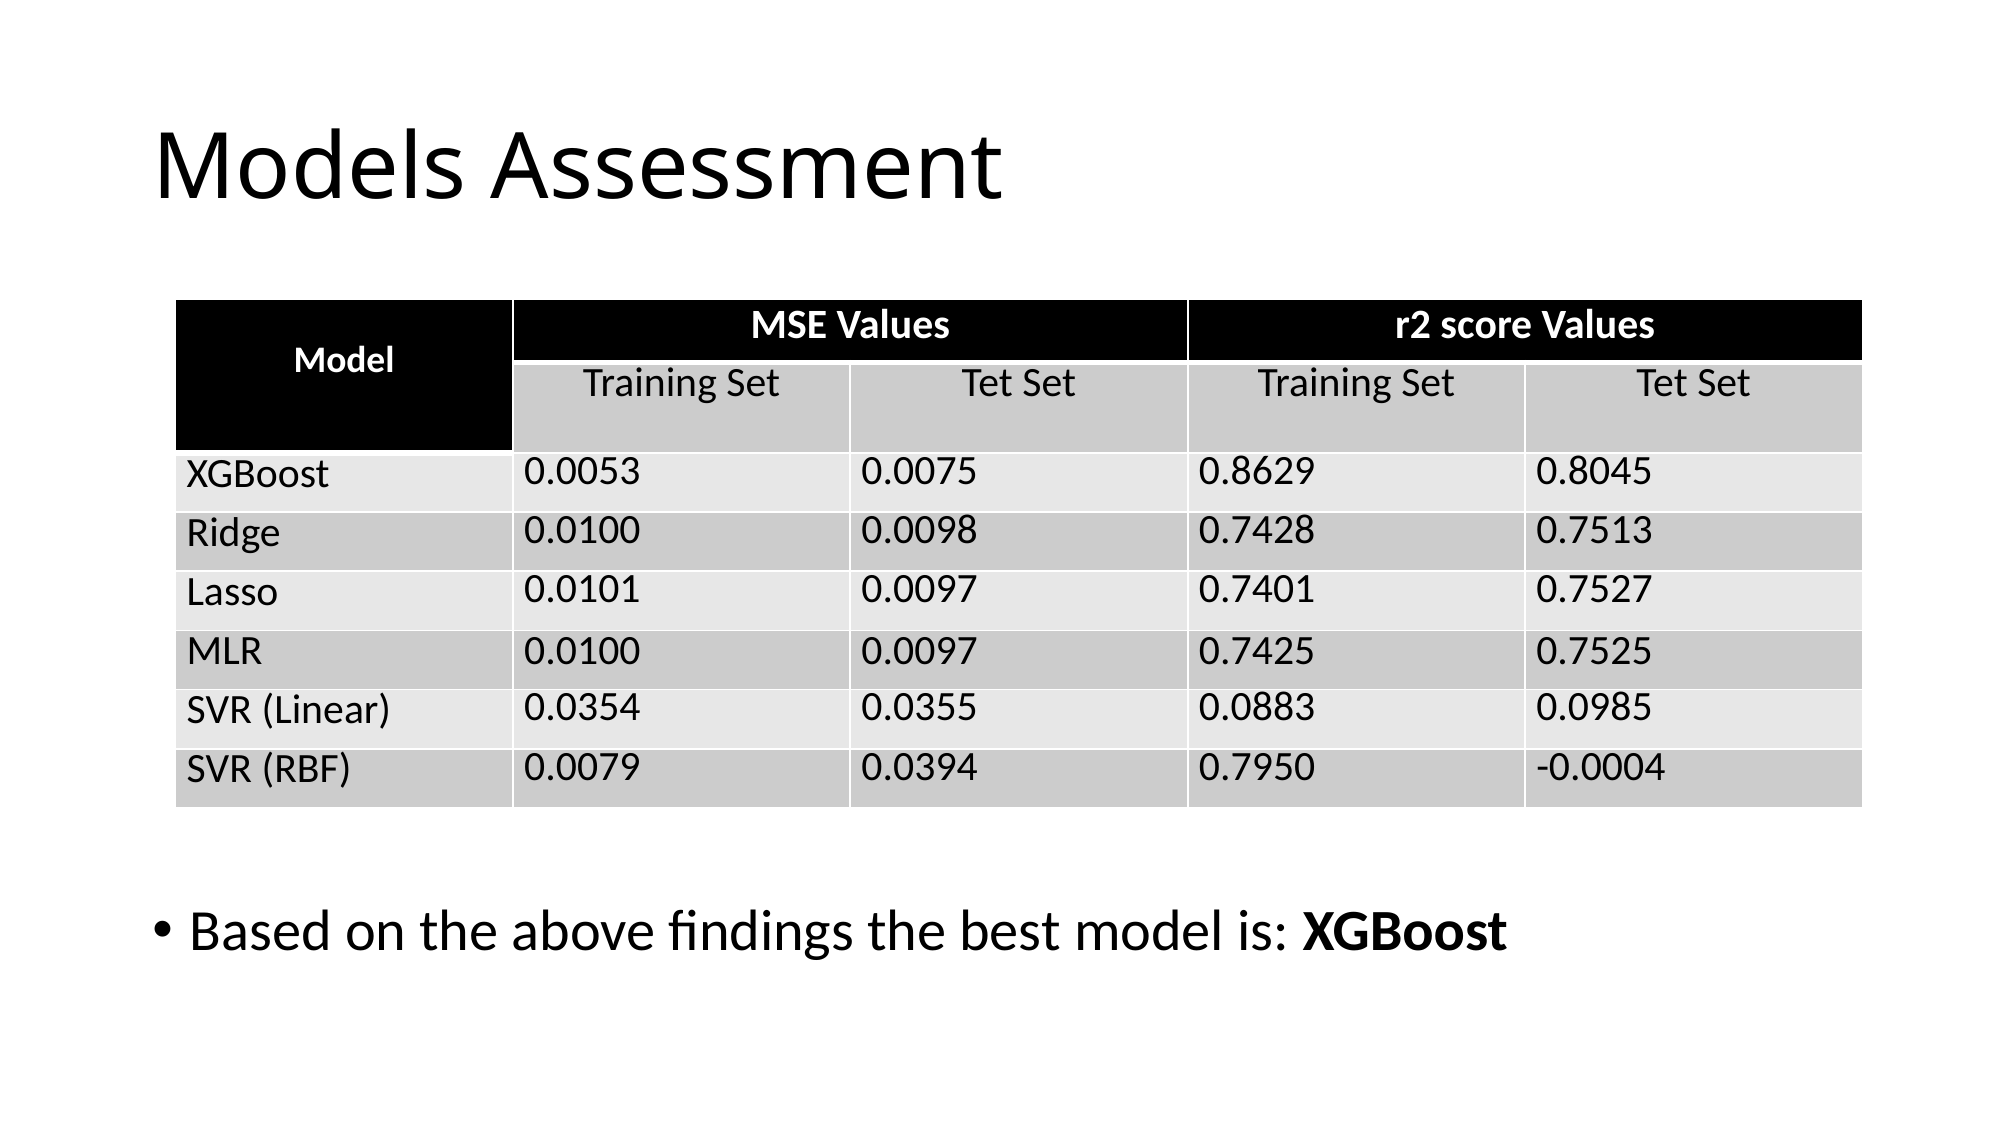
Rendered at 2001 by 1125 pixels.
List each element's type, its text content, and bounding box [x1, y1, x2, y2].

table_cell 0.0053 [514, 454, 849, 511]
table_cell 0.0100 [514, 513, 849, 570]
table_cell 0.0985 [1526, 690, 1862, 748]
table_cell Tet Set [851, 365, 1187, 452]
table_header r2 score Values [1189, 300, 1862, 360]
table_cell 0.0097 [851, 572, 1187, 630]
table_cell 0.8045 [1526, 454, 1862, 511]
table_cell 0.0098 [851, 513, 1187, 570]
table_cell Training Set [1189, 365, 1524, 452]
title Models Assessment [137, 59, 1863, 278]
table_cell 0.0097 [851, 631, 1187, 689]
table_cell Training Set [514, 365, 849, 452]
table_cell MLR [176, 631, 512, 689]
table_cell Lasso [176, 572, 512, 630]
table_cell 0.7527 [1526, 572, 1862, 630]
table_cell 0.0100 [514, 631, 849, 689]
table_cell Tet Set [1526, 365, 1862, 452]
table_cell 0.0101 [514, 572, 849, 630]
table_cell SVR (RBF) [176, 750, 512, 807]
table_cell 0.7513 [1526, 513, 1862, 570]
table_cell 0.7425 [1189, 631, 1524, 689]
table_cell 0.0354 [514, 690, 849, 748]
table_cell 0.0883 [1189, 690, 1524, 748]
table_cell 0.0355 [851, 690, 1187, 748]
table_header Model [176, 300, 512, 450]
table_cell 0.0079 [514, 750, 849, 807]
table_header MSE Values [514, 300, 1187, 360]
table_cell 0.7525 [1526, 631, 1862, 689]
list Based on the above findings the best model is: XGBoost [137, 299, 1863, 1014]
table_cell SVR (Linear) [176, 690, 512, 748]
table_cell Ridge [176, 513, 512, 570]
table_cell 0.0394 [851, 750, 1187, 807]
table_cell 0.7950 [1189, 750, 1524, 807]
table_cell 0.8629 [1189, 454, 1524, 511]
table_cell 0.0075 [851, 454, 1187, 511]
table_cell -0.0004 [1526, 750, 1862, 807]
table_cell 0.7428 [1189, 513, 1524, 570]
table_cell XGBoost [176, 456, 512, 511]
table_cell 0.7401 [1189, 572, 1524, 630]
